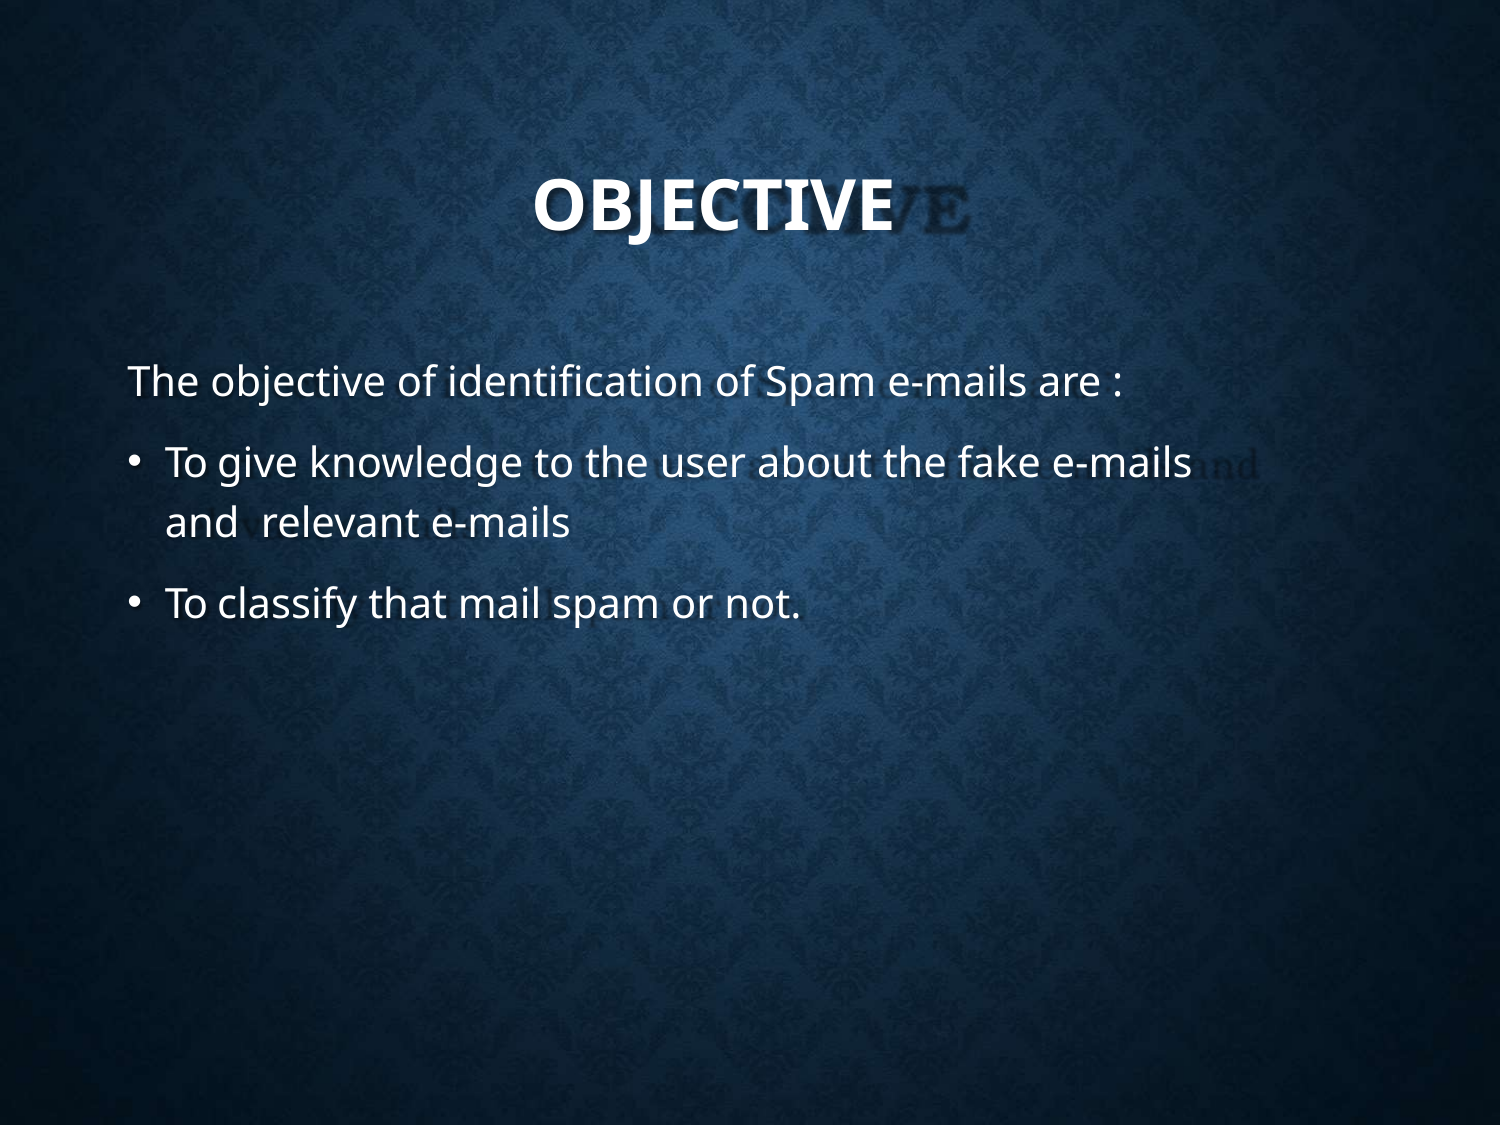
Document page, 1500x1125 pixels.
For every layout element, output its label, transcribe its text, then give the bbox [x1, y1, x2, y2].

picture [0, 0, 1500, 1125]
title OBJECTIVE [529, 157, 970, 339]
text_box [487, 139, 1020, 299]
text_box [100, 340, 1300, 658]
